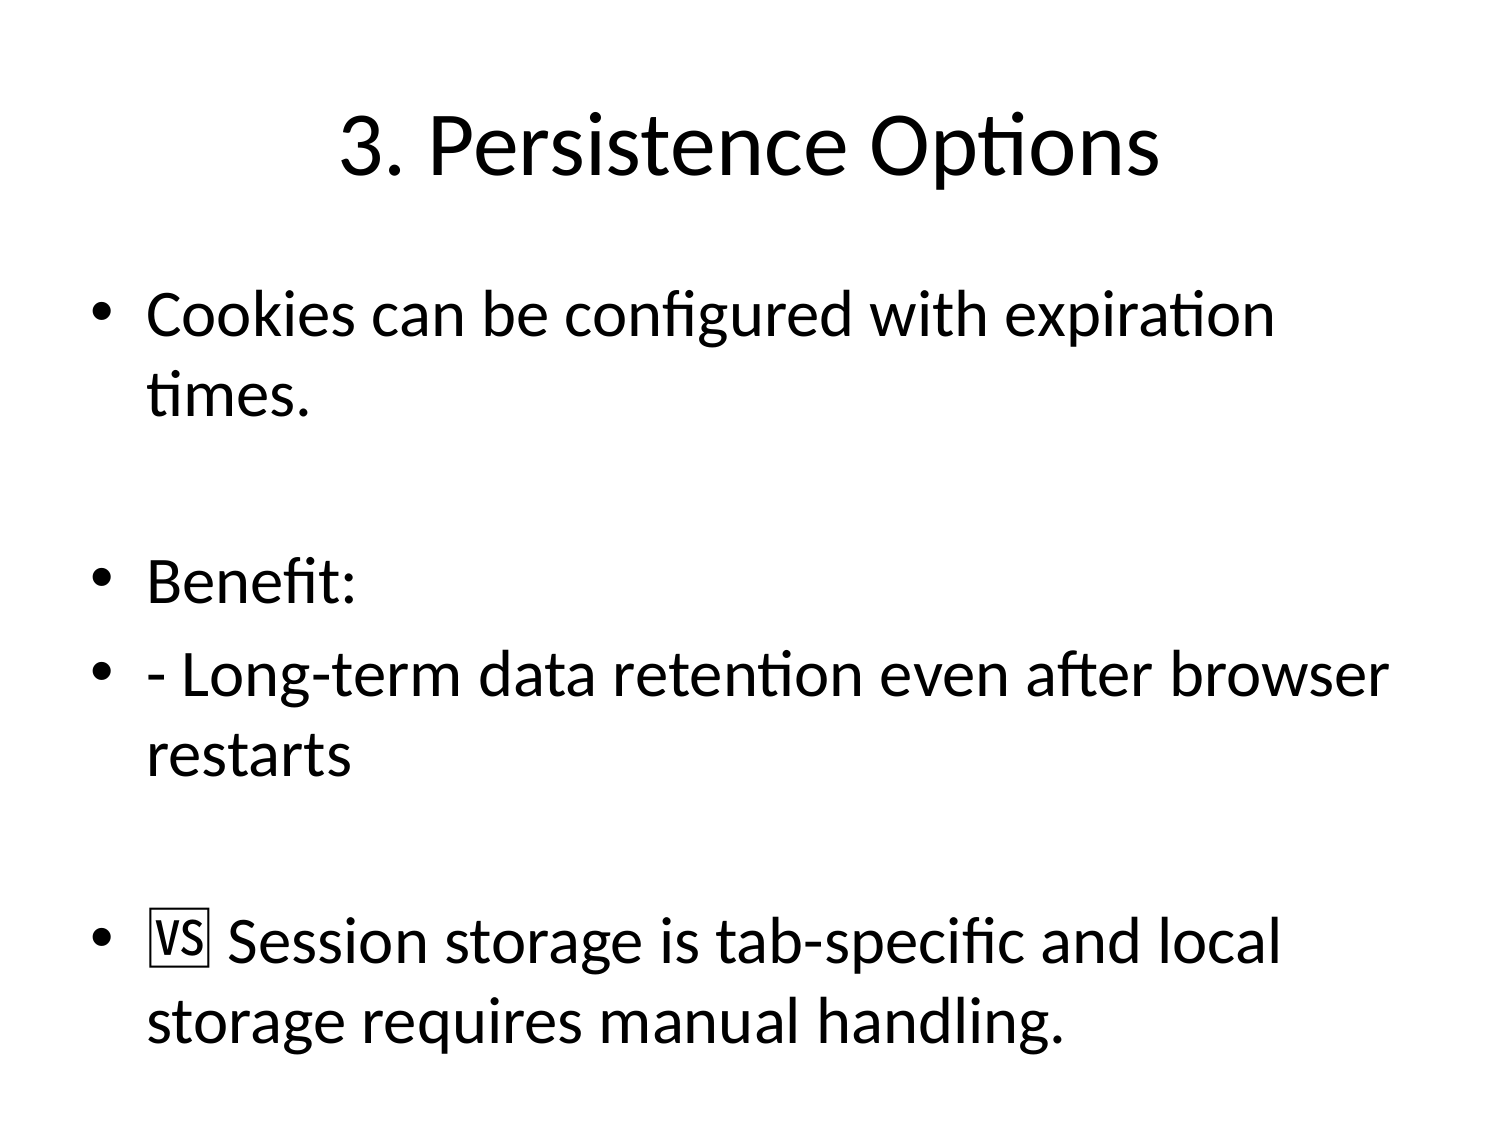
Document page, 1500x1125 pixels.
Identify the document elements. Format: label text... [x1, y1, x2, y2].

list Cookies can be configured with expiration times. Benefit: - Long-term data retention even after browser restarts 🆚 Session storage is tab-specific and local storage requires manual handling. [75, 262, 1425, 1005]
title 3. Persistence Options [75, 45, 1425, 233]
